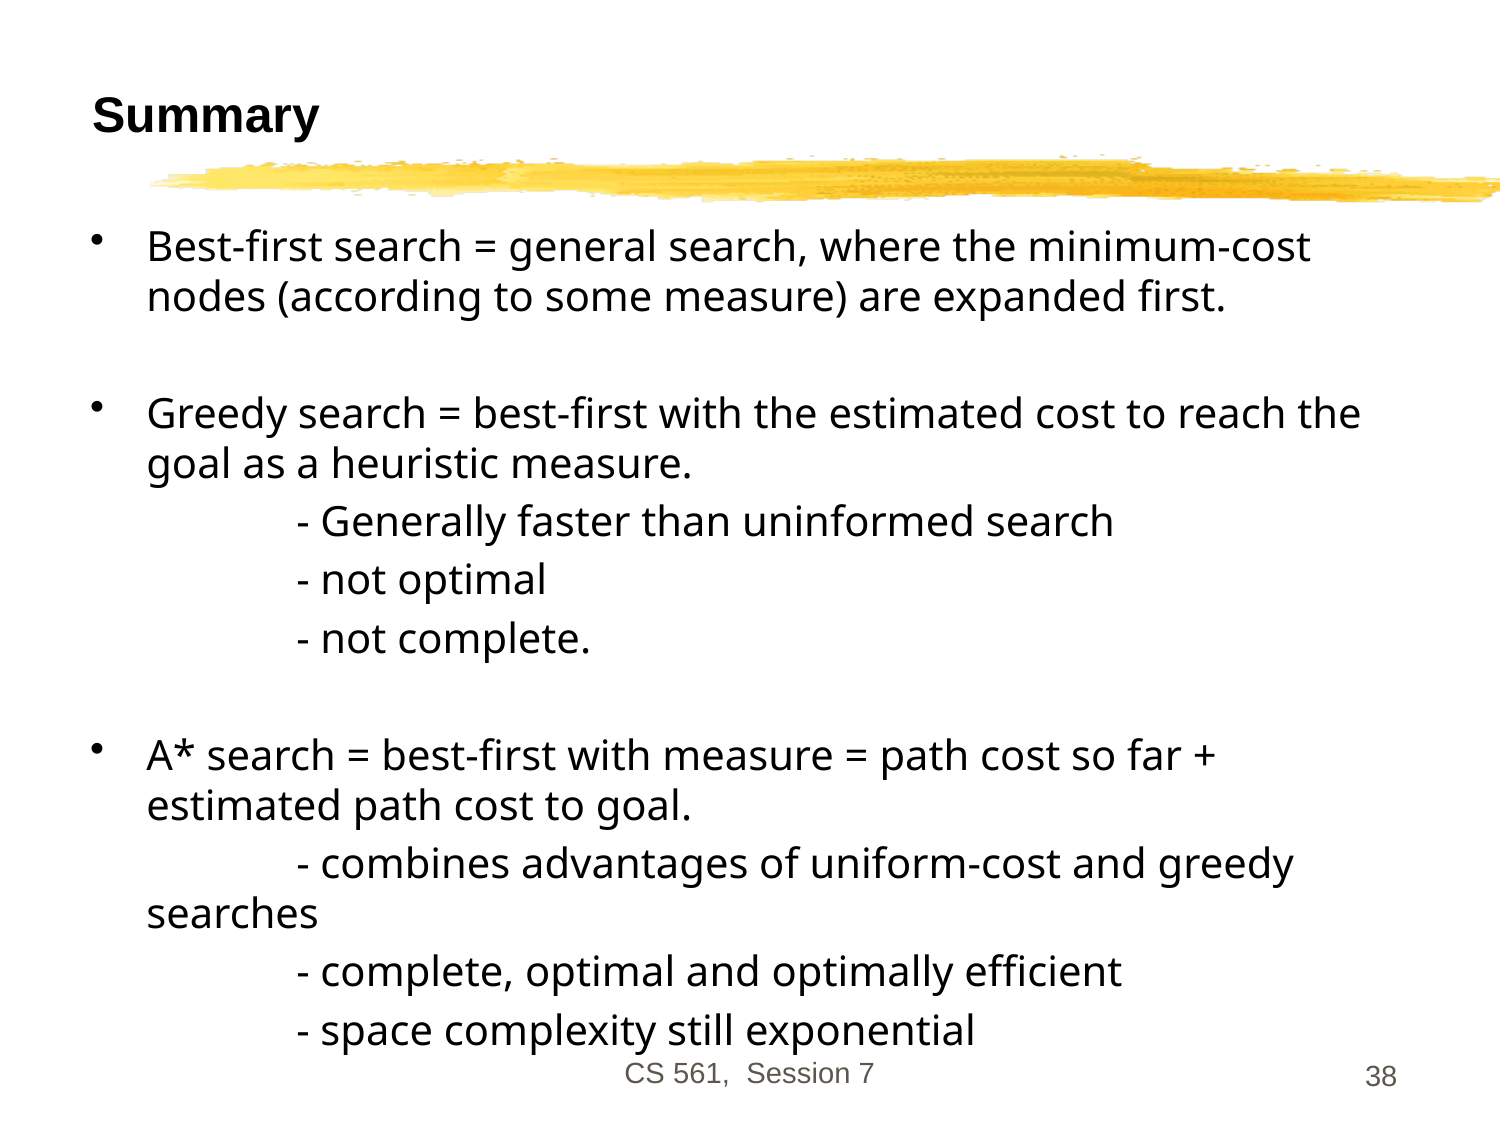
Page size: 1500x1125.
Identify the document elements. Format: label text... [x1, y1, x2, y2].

title Summary [76, 37, 1415, 151]
picture [150, 149, 1500, 213]
list Best-first search = general search, where the minimum-cost nodes (according to some measure) are expanded first. Greedy search = best-first with the estimated cost to reach the goal as a heuristic measure. - Generally faster than uninformed search - not optimal - not complete. A* search = best-first with measure = path cost so far + estimated path cost to goal. - combines advantages of uniform-cost and greedy searches - complete, optimal and optimally efficient - space complexity still exponential [74, 212, 1417, 1063]
footer CS 561, Session 7 [512, 1063, 988, 1098]
slide_number 38 [1099, 1063, 1413, 1101]
